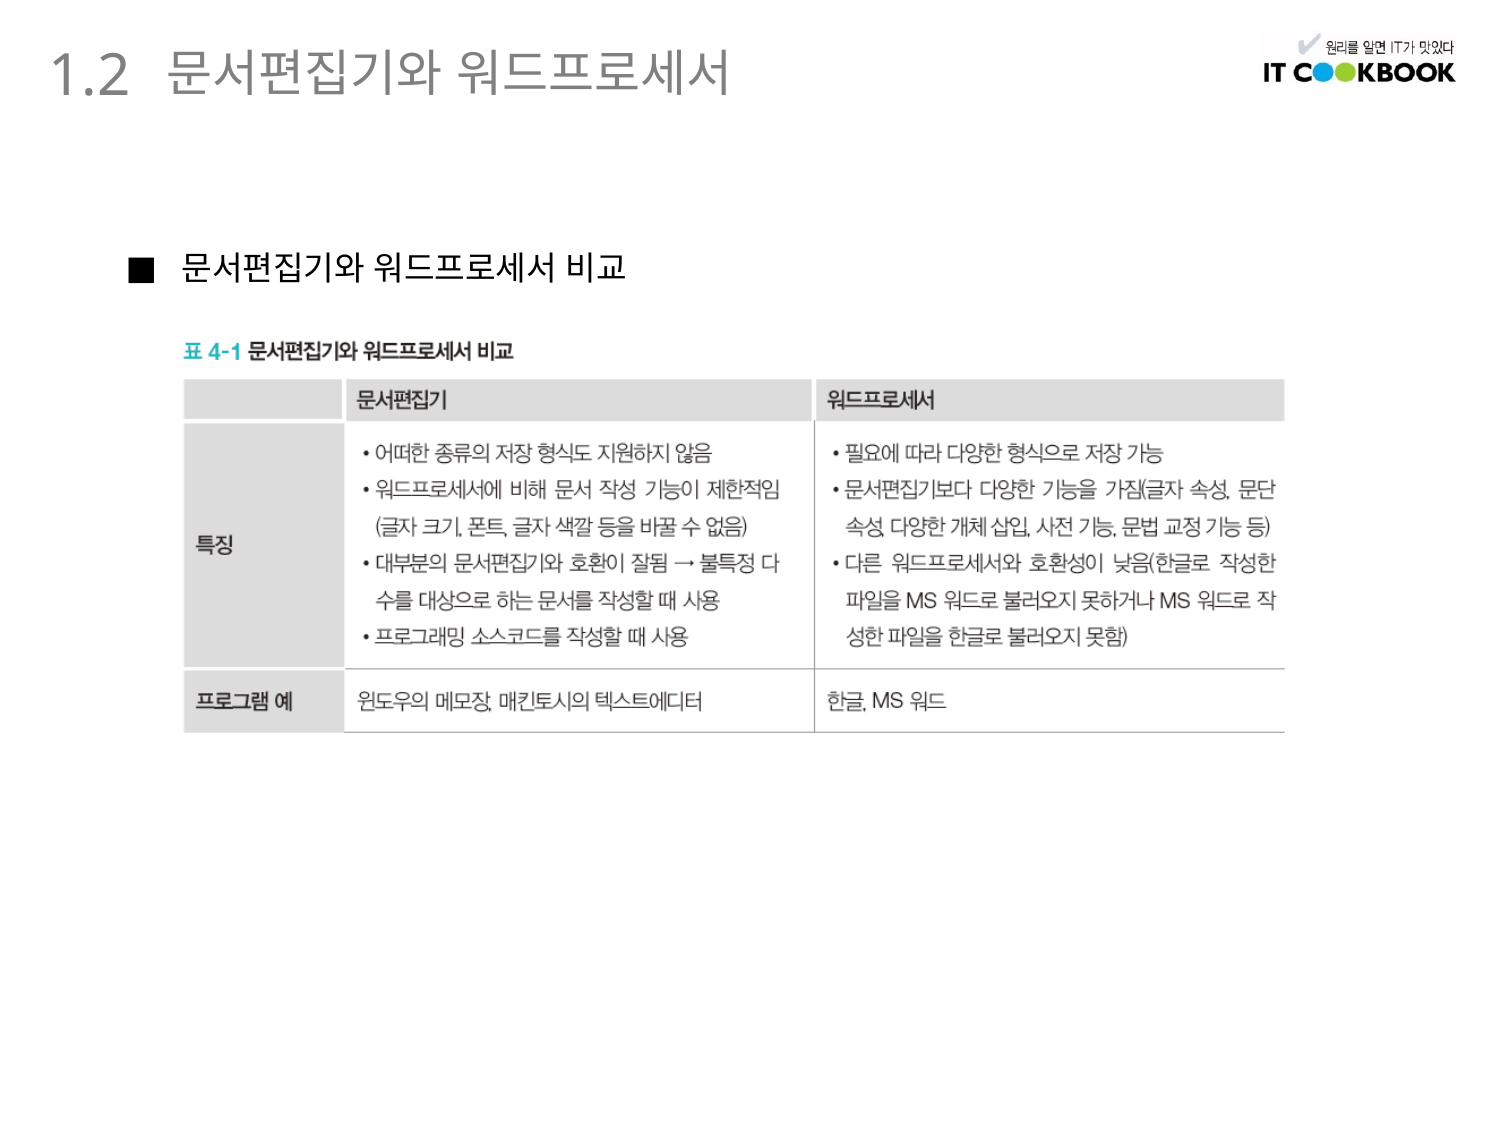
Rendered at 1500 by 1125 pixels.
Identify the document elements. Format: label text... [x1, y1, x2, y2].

text_box 문서편집기와 워드프로세서 비교 [110, 219, 1422, 1024]
picture [170, 326, 1294, 742]
text_box 문서편집기와 워드프로세서 [159, 41, 870, 127]
picture [1259, 30, 1459, 84]
text_box 1.2 [41, 44, 184, 130]
